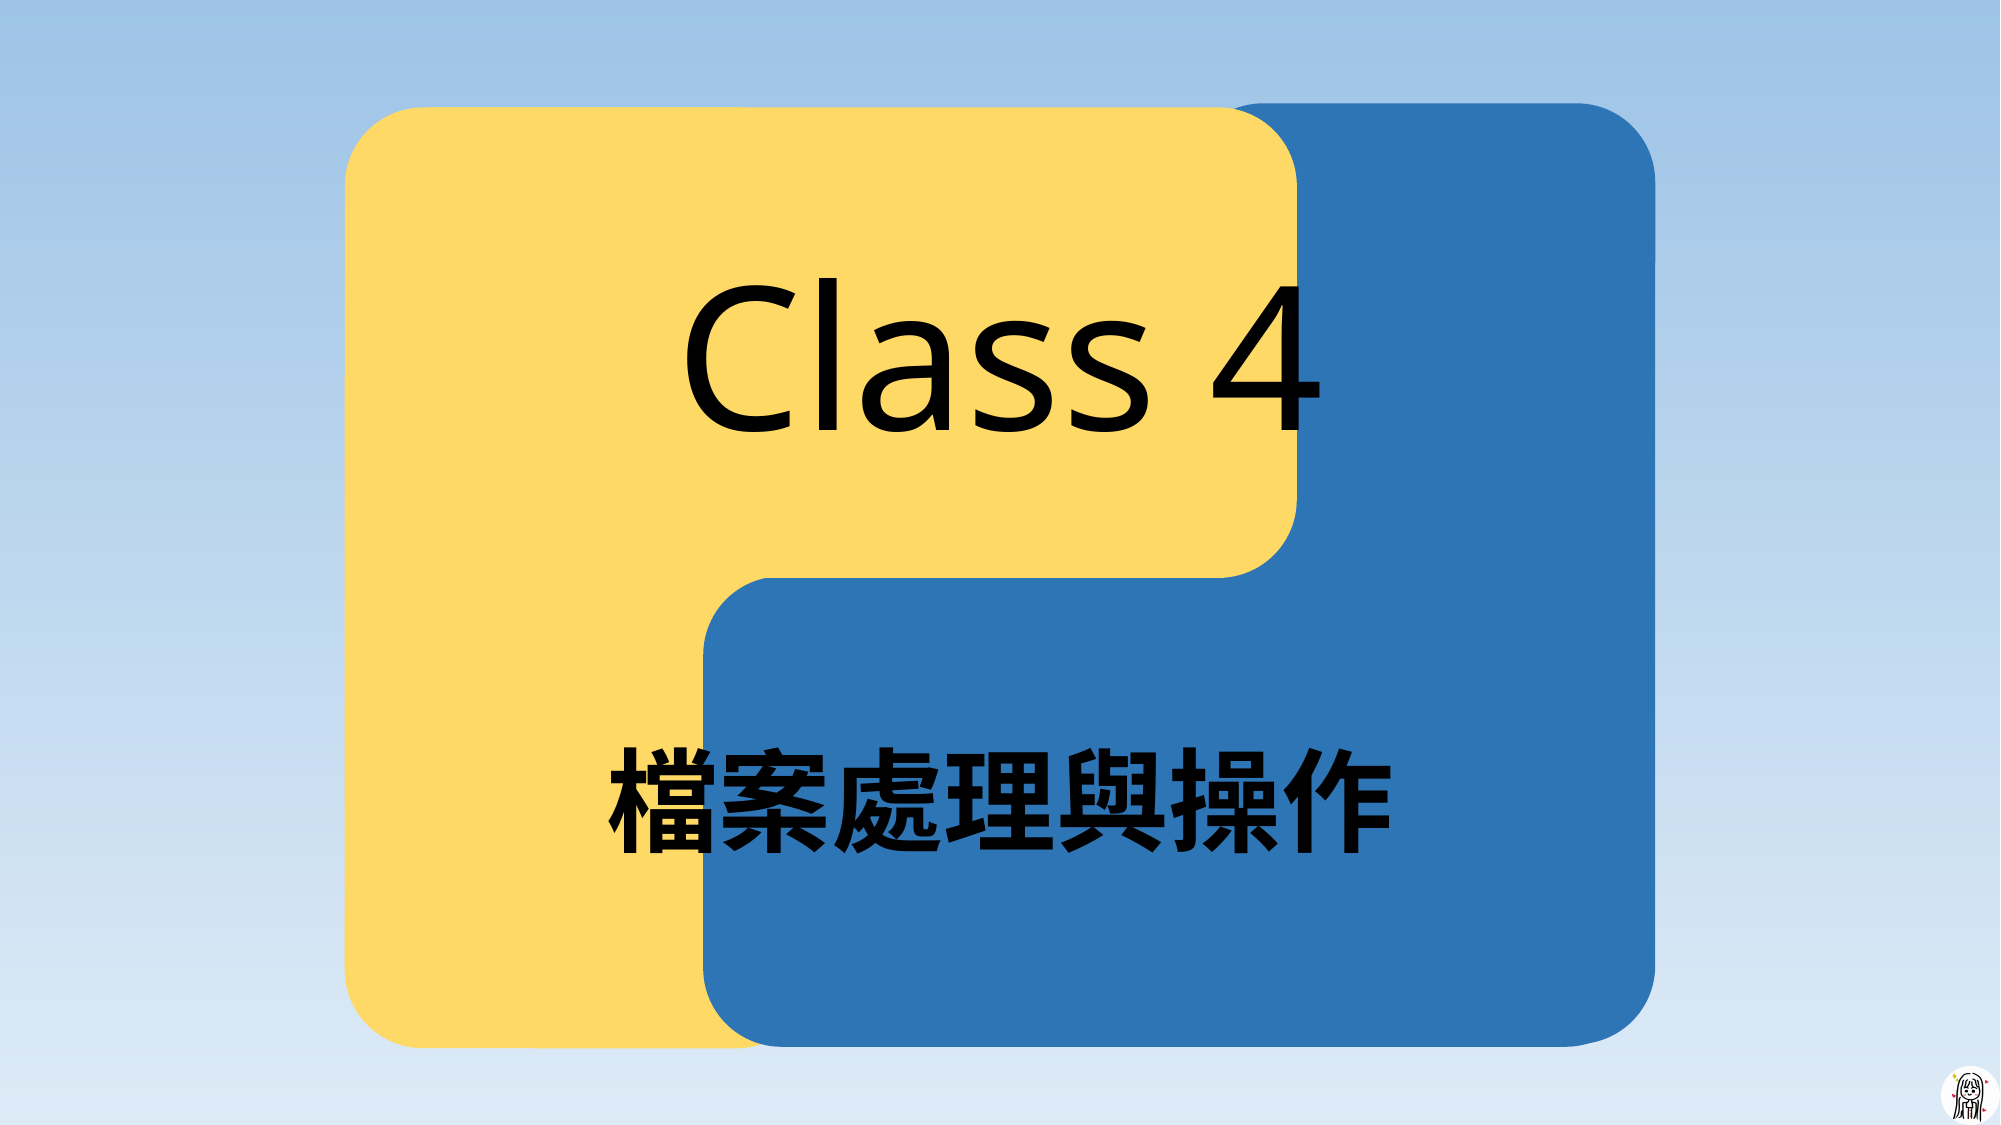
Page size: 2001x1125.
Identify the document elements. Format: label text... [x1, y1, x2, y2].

title Class 4 [249, 202, 1750, 482]
subtitle 檔案處理與操作 [249, 739, 1750, 903]
picture [1940, 1065, 2000, 1125]
